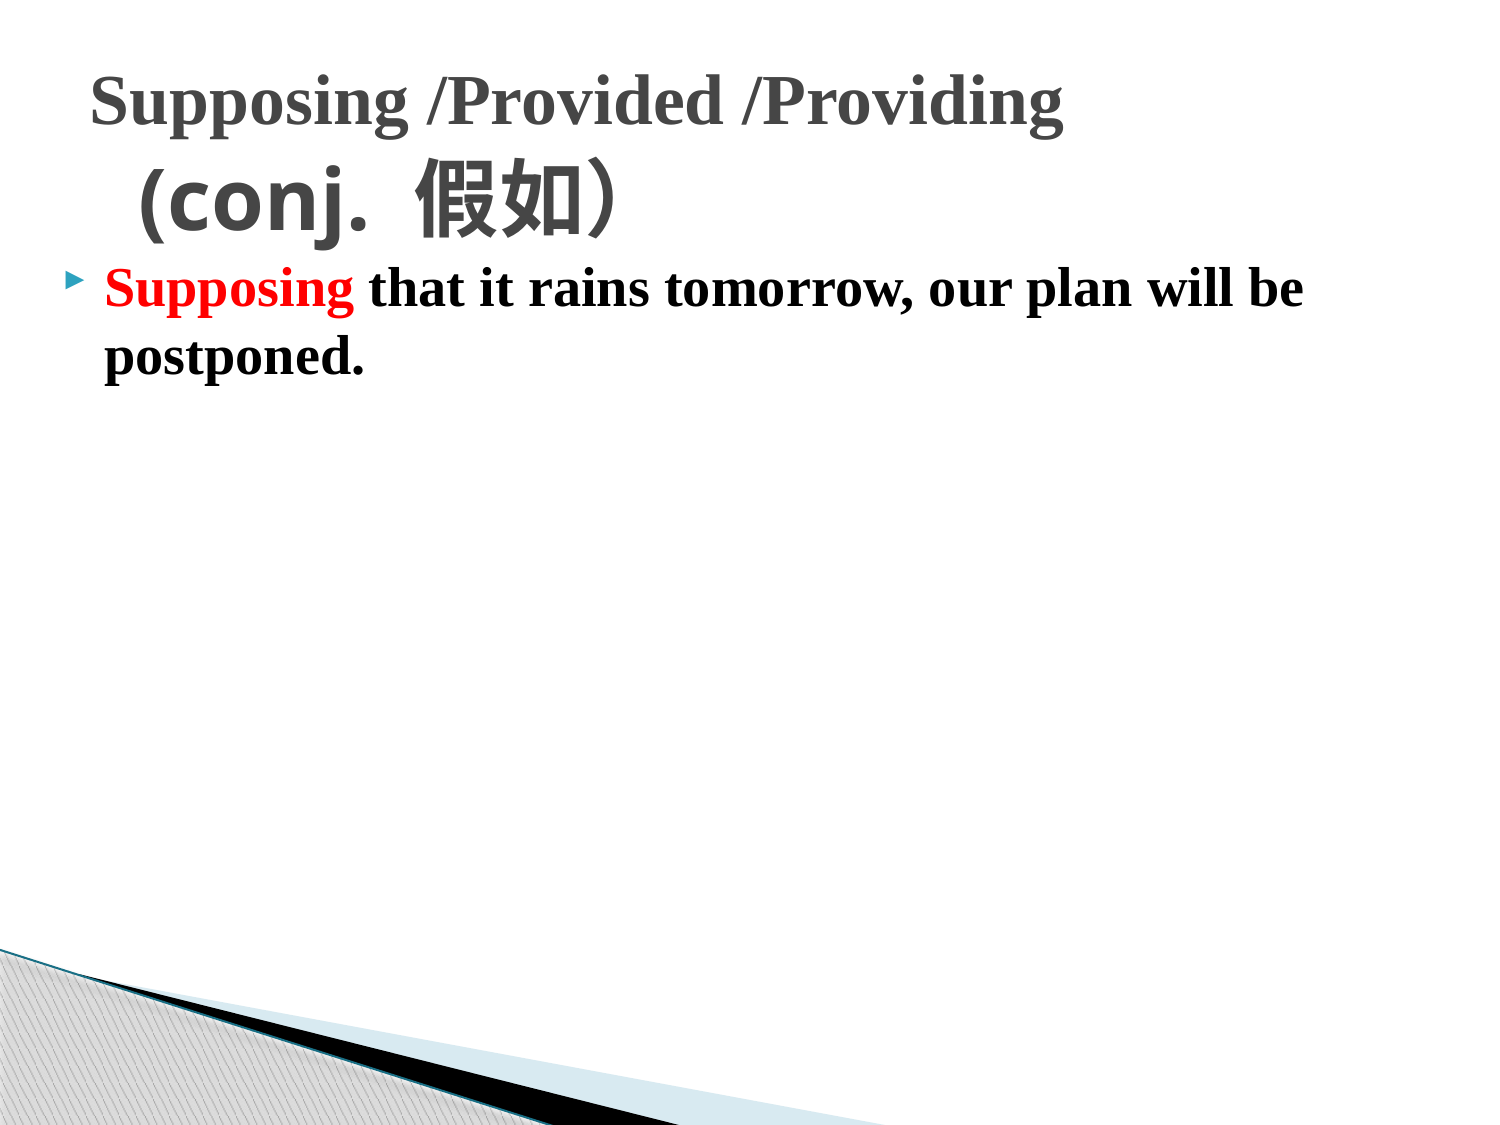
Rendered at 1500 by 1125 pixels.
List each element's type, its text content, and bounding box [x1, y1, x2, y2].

text_box (conj. 假如） [123, 137, 824, 255]
list Supposing that it rains tomorrow, our plan will be postponed. [29, 243, 1483, 986]
title Supposing /Provided /Providing [75, 45, 1425, 233]
